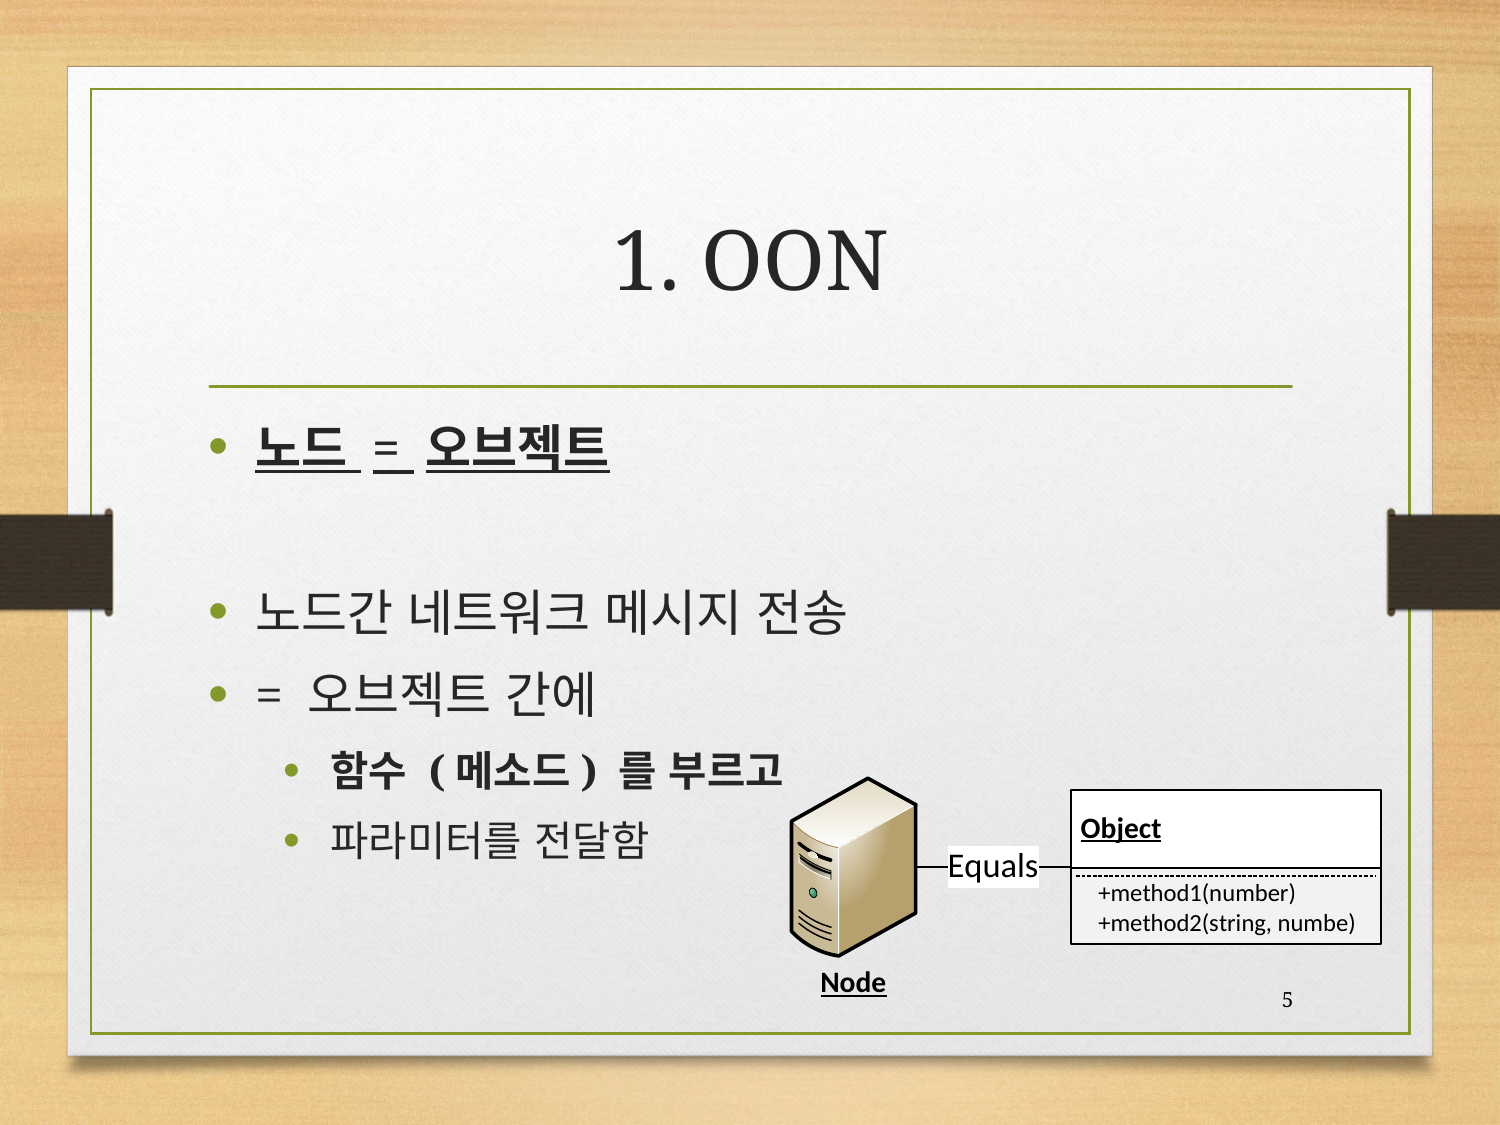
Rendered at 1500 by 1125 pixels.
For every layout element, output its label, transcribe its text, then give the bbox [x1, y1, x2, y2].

title 1. OON [193, 150, 1309, 365]
list 노드 = 오브젝트 노드간 네트워크 메시지 전송 = 오브젝트 간에 함수 (메소드) 를 부르고 파라미터를 전달함 [193, 408, 1309, 974]
slide_number 5 [1243, 1019, 1309, 1024]
picture [0, 0, 1500, 1125]
